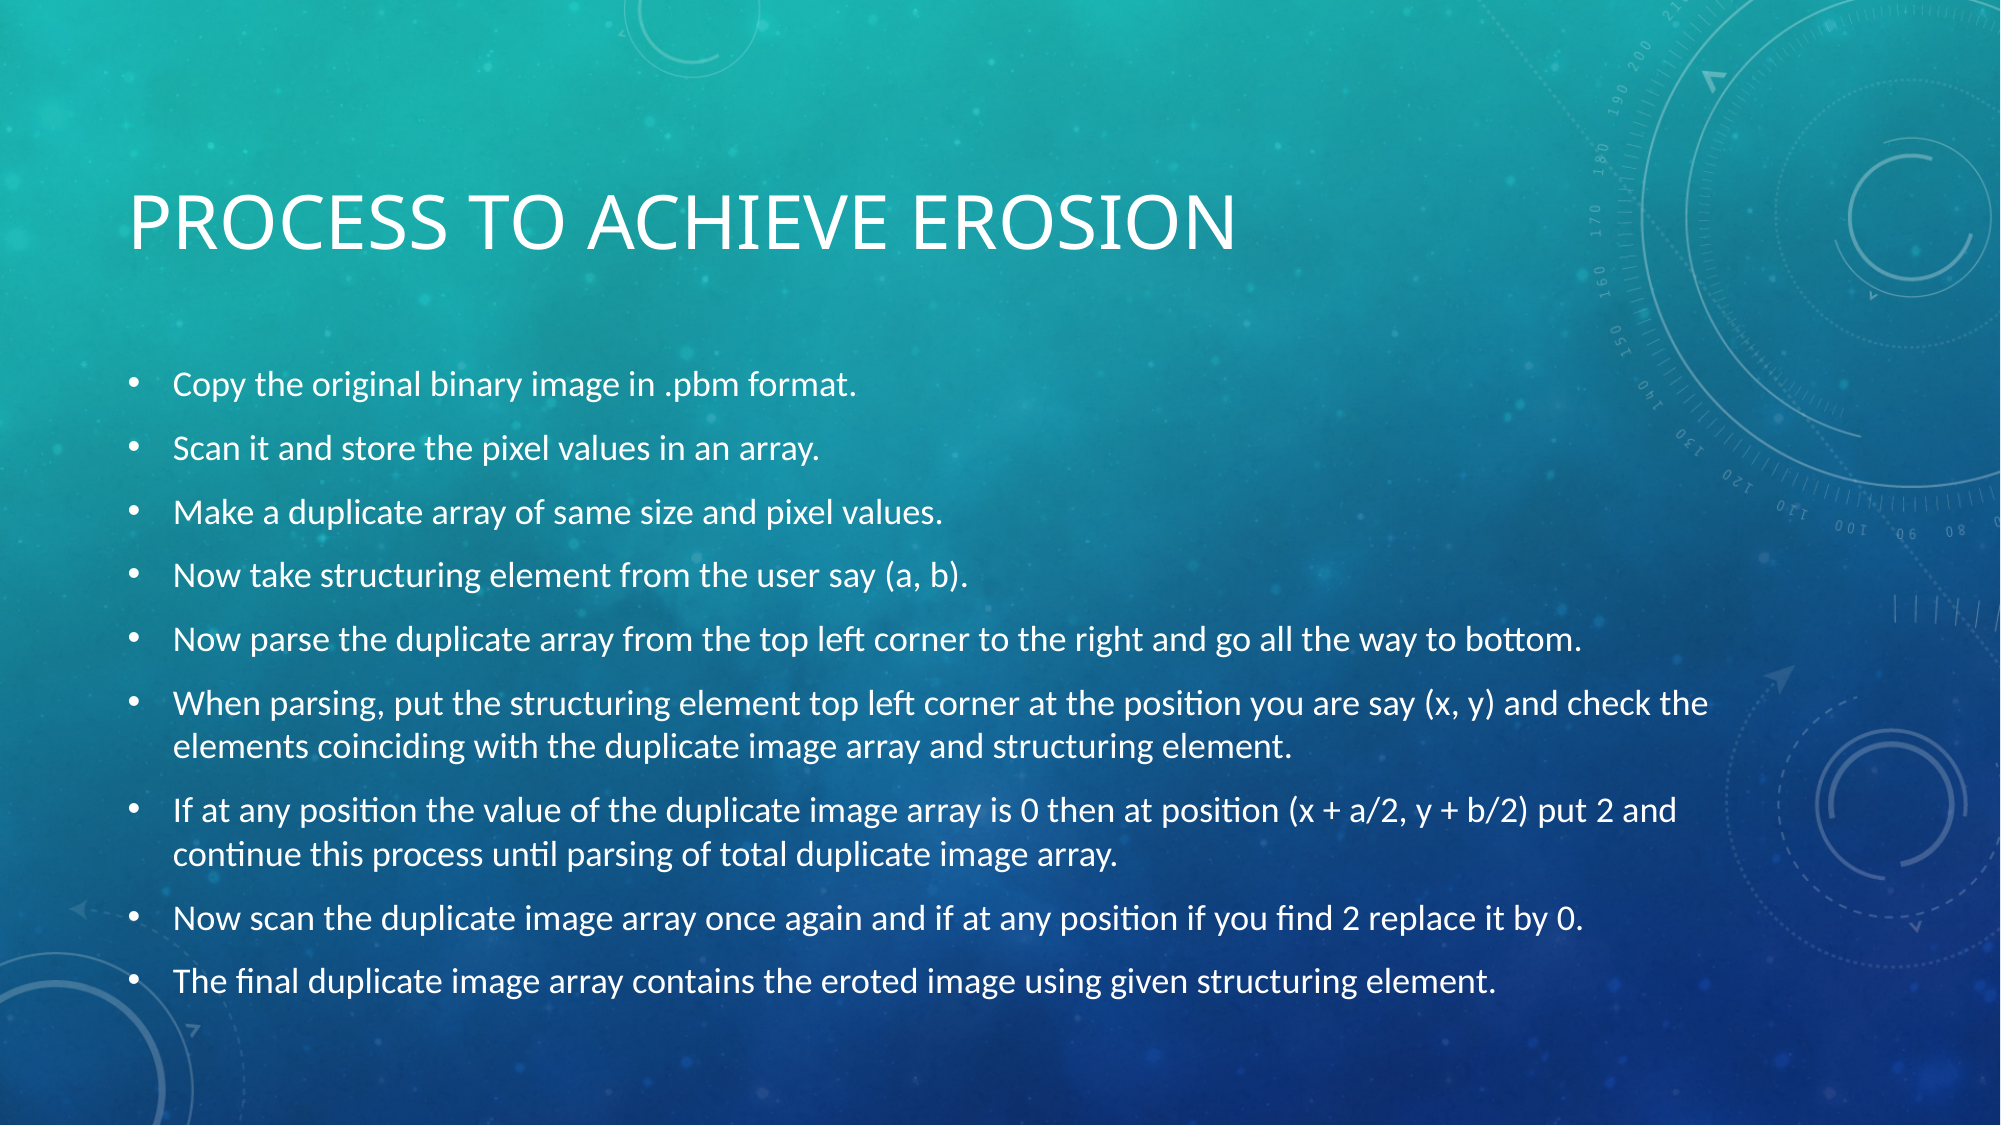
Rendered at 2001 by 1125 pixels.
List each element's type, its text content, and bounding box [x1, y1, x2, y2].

list Copy the original binary image in .pbm format. Scan it and store the pixel values in an array. Make a duplicate array of same size and pixel values. Now take structuring element from the user say (a, b). Now parse the duplicate array from the top left corner to the right and go all the way to bottom. When parsing, put the structuring element top left corner at the position you are say (x, y) and check the elements coinciding with the duplicate image array and structuring element. If at any position the value of the duplicate image array is 0 then at position (x + a/2, y + b/2) put 2 and continue this process until parsing of total duplicate image array. Now scan the duplicate image array once again and if at any position if you find 2 replace it by 0. The final duplicate image array contains the eroted image using given structuring element. [112, 351, 1775, 1011]
picture [0, 0, 2001, 1125]
title Process to achieve Erosion [112, 99, 1775, 339]
